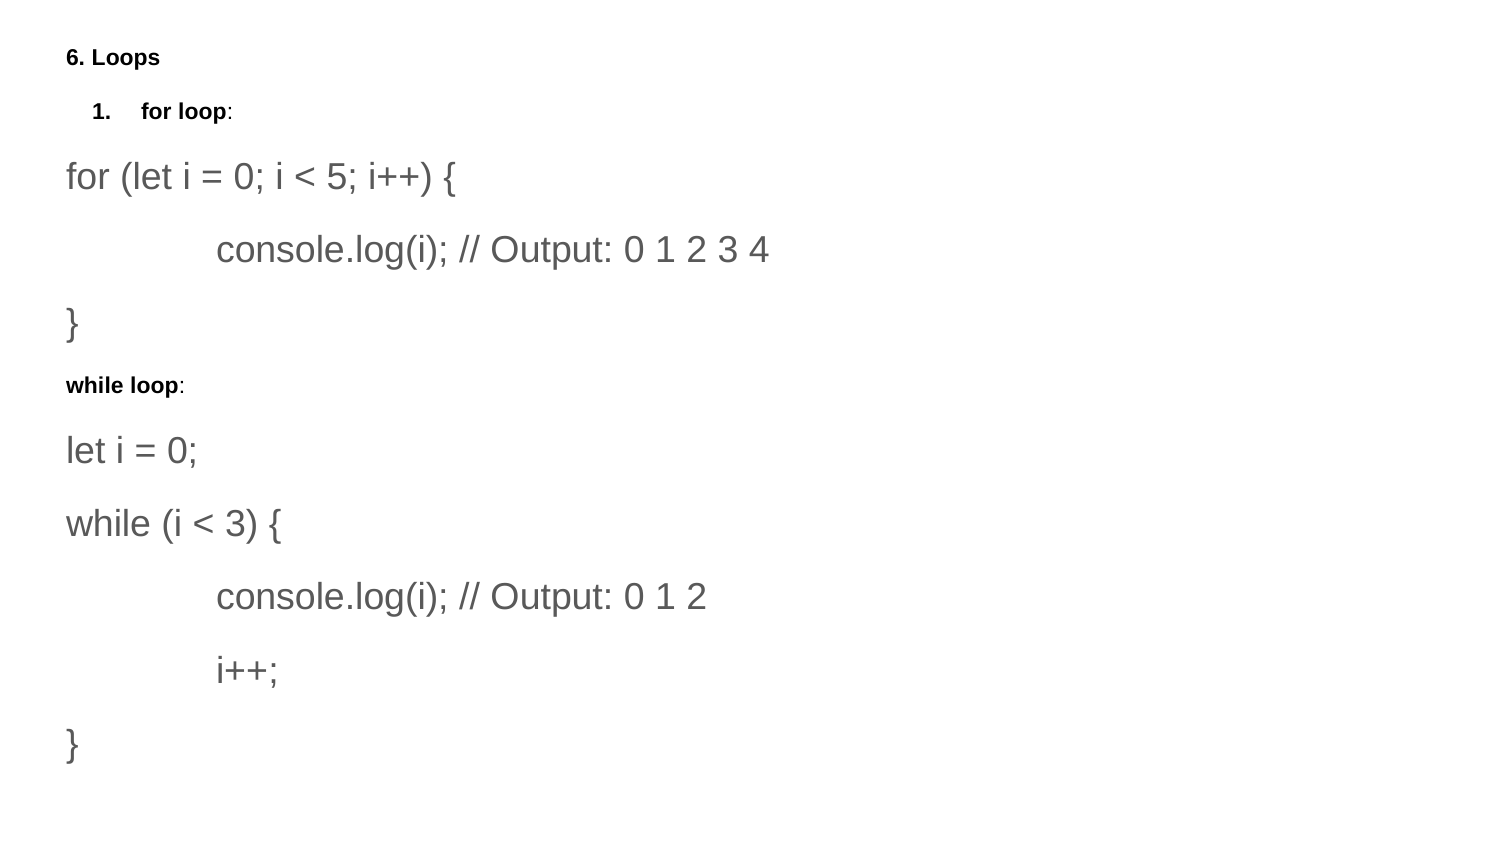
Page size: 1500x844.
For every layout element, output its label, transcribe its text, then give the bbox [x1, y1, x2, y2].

list 6. Loops for loop: for (let i = 0; i < 5; i++) { console.log(i); // Output: 0 1 2 3 4 } while loop: let i = 0; while (i < 3) { console.log(i); // Output: 0 1 2 i++; } [51, 25, 1449, 820]
